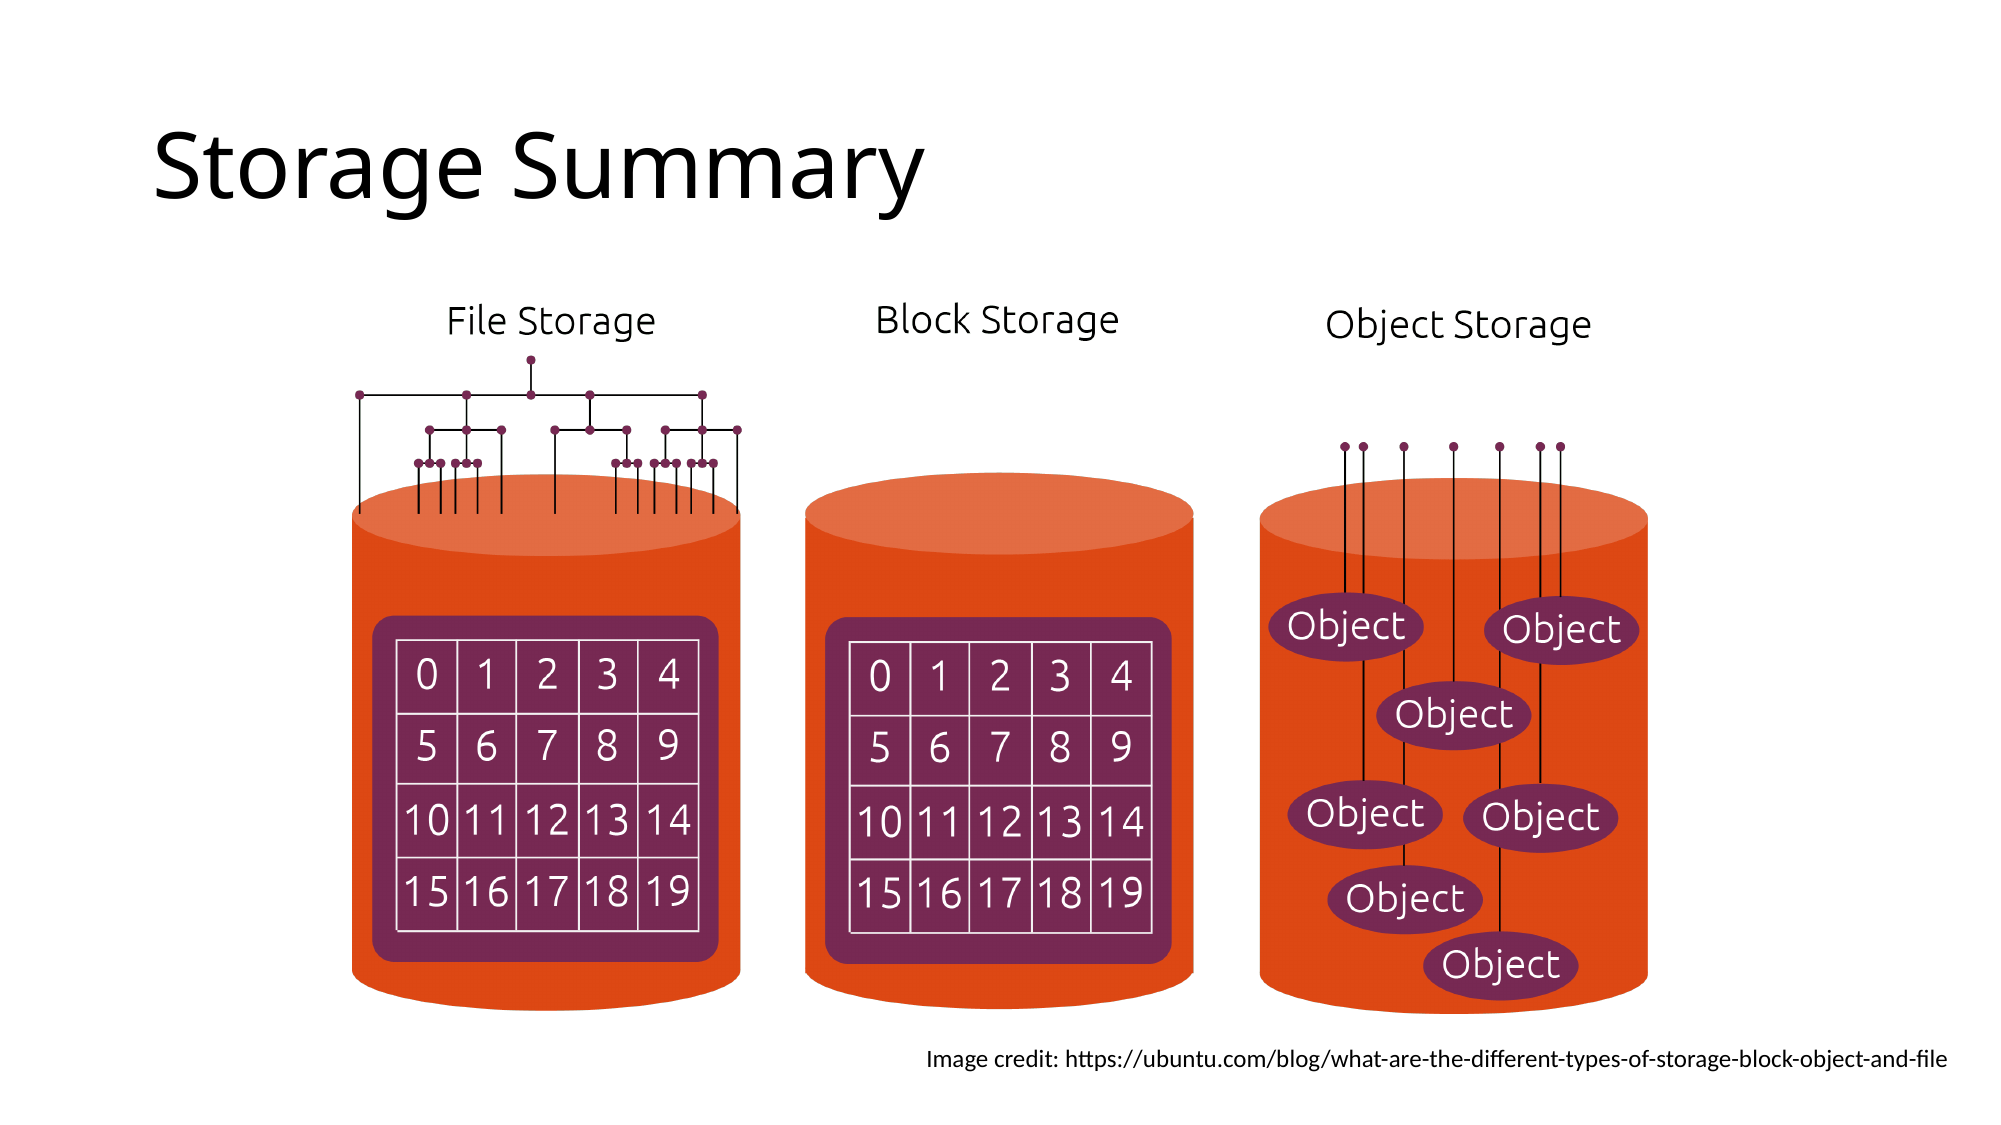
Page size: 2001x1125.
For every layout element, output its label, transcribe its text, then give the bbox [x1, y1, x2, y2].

title Storage Summary [137, 59, 1863, 278]
text_box Image credit: https://ubuntu.com/blog/what-are-the-different-types-of-storage-block-object-and-file [911, 1035, 2000, 1081]
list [352, 299, 1648, 1014]
